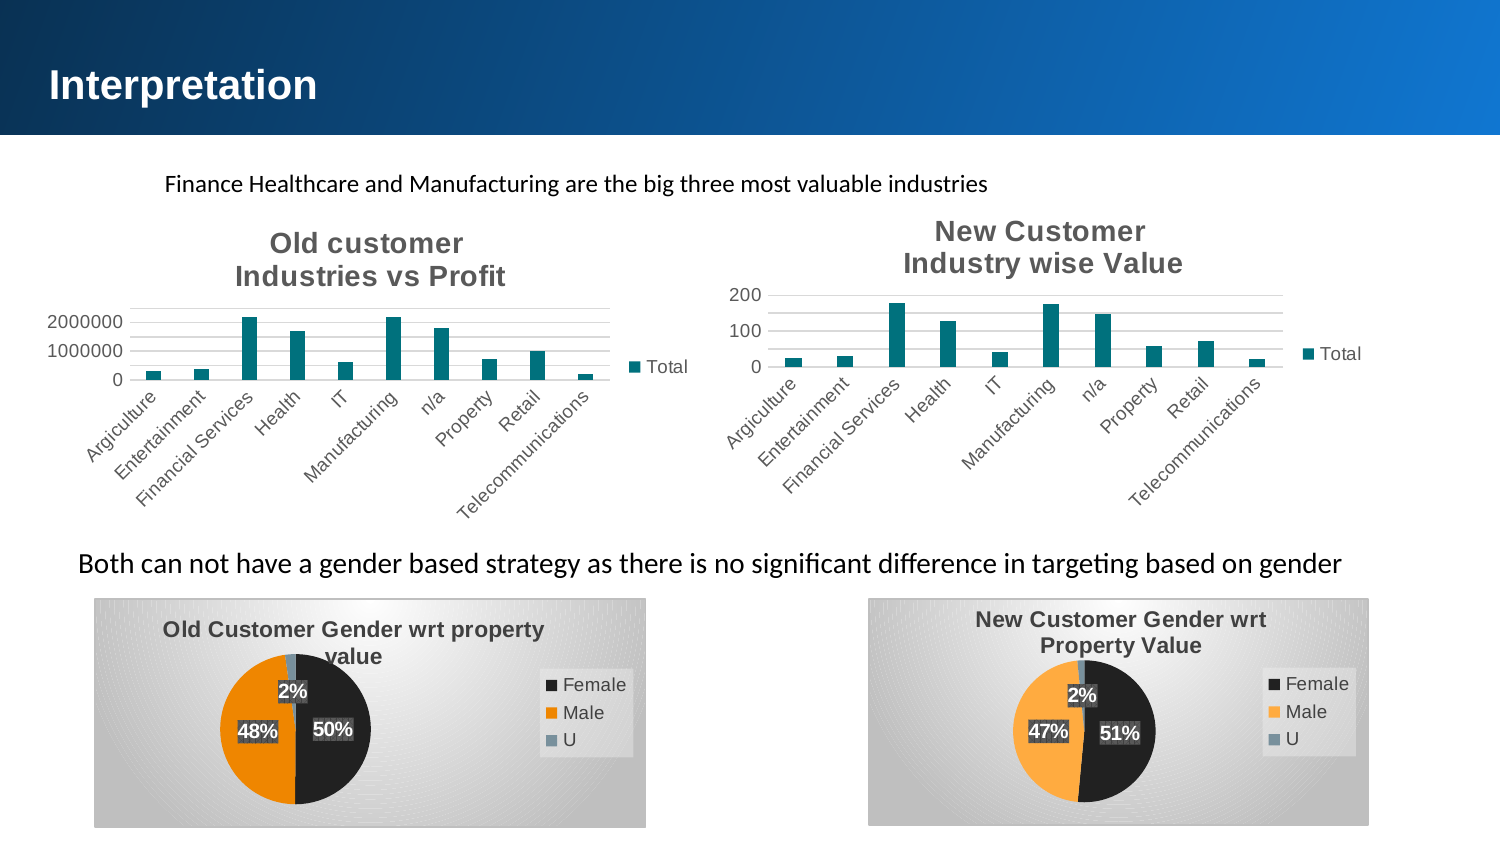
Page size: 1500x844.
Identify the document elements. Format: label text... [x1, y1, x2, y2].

text_box Interpretation [33, 43, 1439, 124]
chart [33, 190, 1381, 531]
chart [868, 598, 1370, 827]
text_box Both can not have a gender based strategy as there is no significant difference in targeting based on gender [0, 499, 1456, 587]
chart [94, 598, 647, 829]
text_box Finance Healthcare and Manufacturing are the big three most valuable industries [0, 157, 1483, 205]
text_box [0, 0, 1500, 135]
